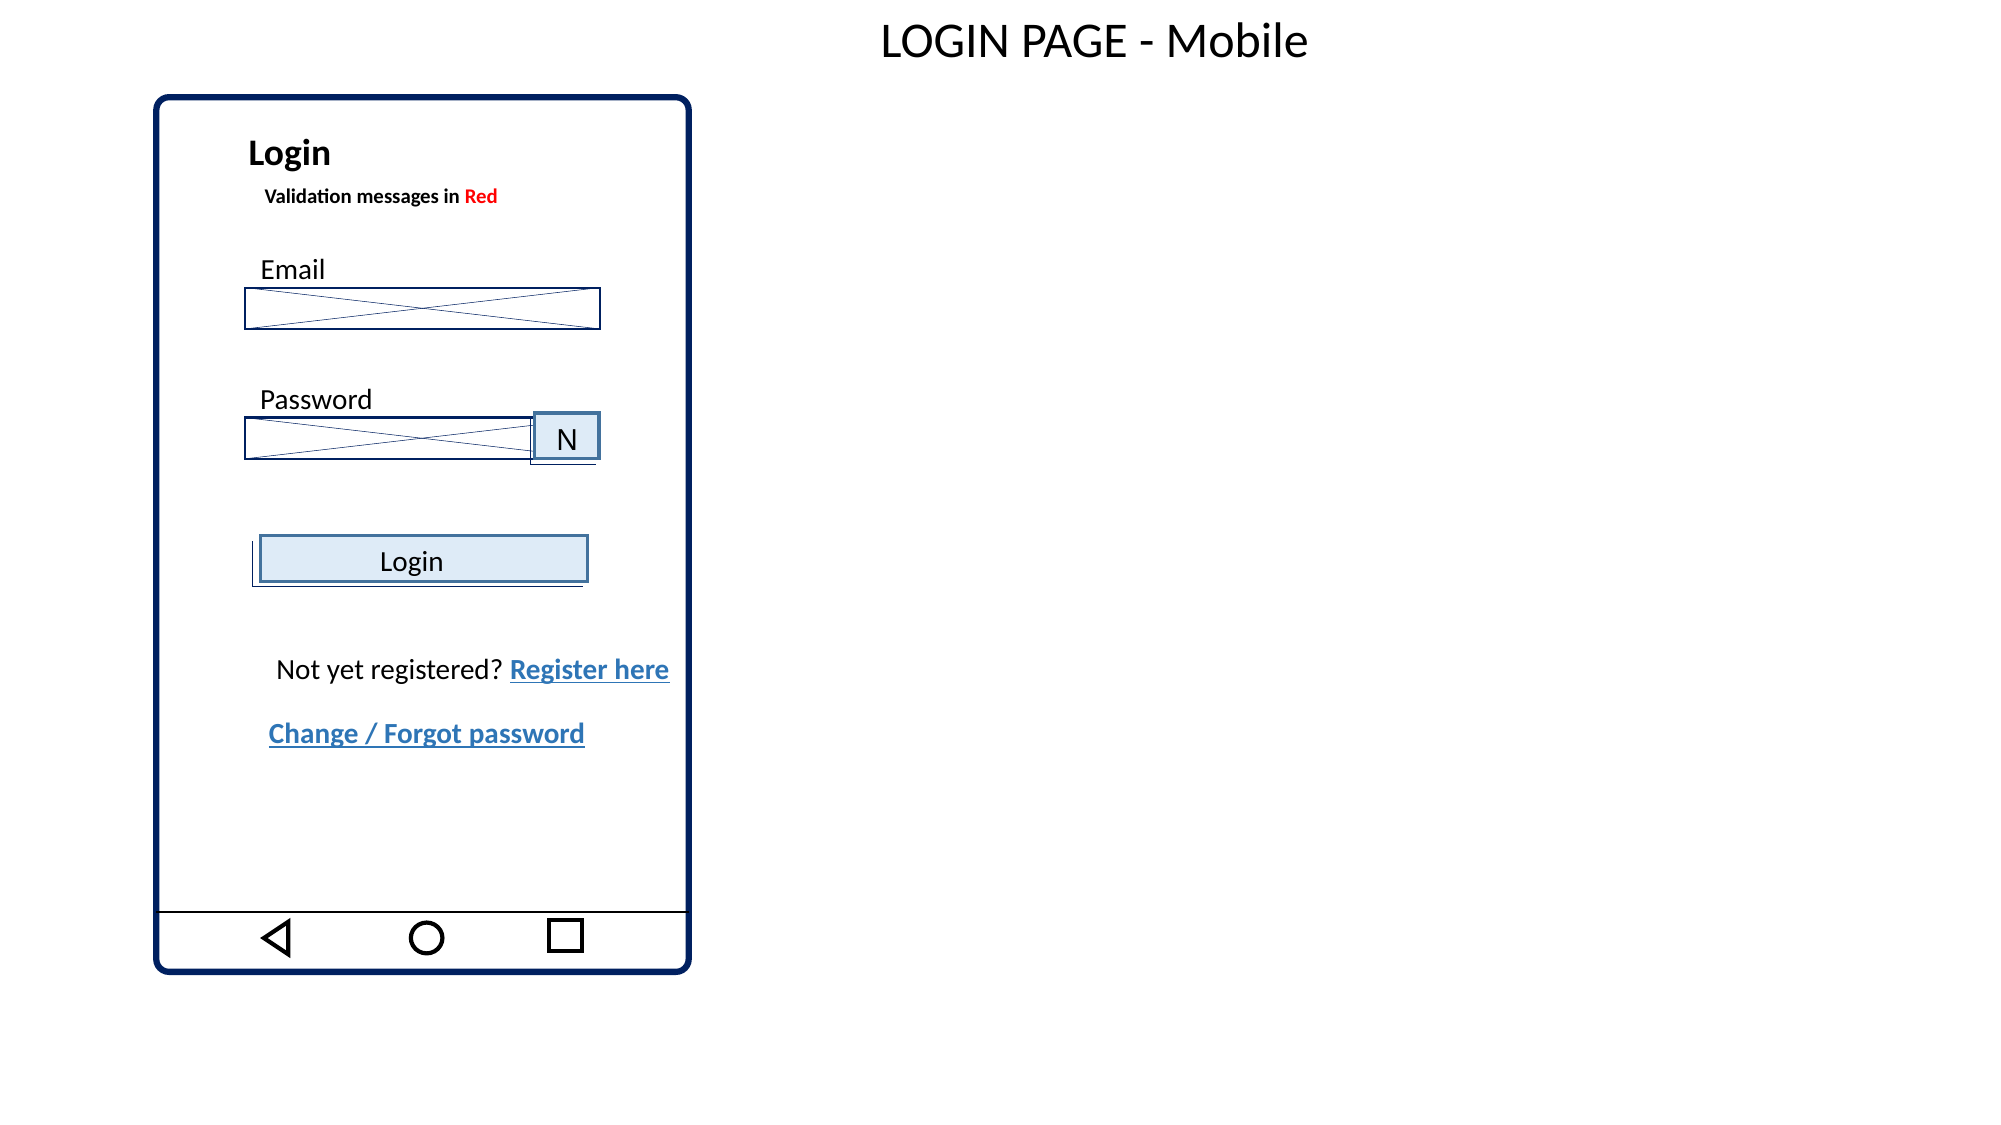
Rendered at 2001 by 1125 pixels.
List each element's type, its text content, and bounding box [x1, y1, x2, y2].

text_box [252, 535, 588, 587]
text_box [155, 96, 690, 973]
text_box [244, 373, 599, 465]
text_box LOGIN PAGE - Mobile [865, 0, 1379, 75]
text_box Not yet registered? Register here [261, 643, 685, 693]
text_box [245, 243, 600, 329]
text_box Change / Forgot password [254, 707, 601, 757]
text_box [548, 919, 583, 952]
text_box [261, 919, 290, 957]
text_box Validation messages in Red [249, 175, 514, 216]
text_box [409, 921, 444, 955]
text_box Login [233, 120, 347, 181]
